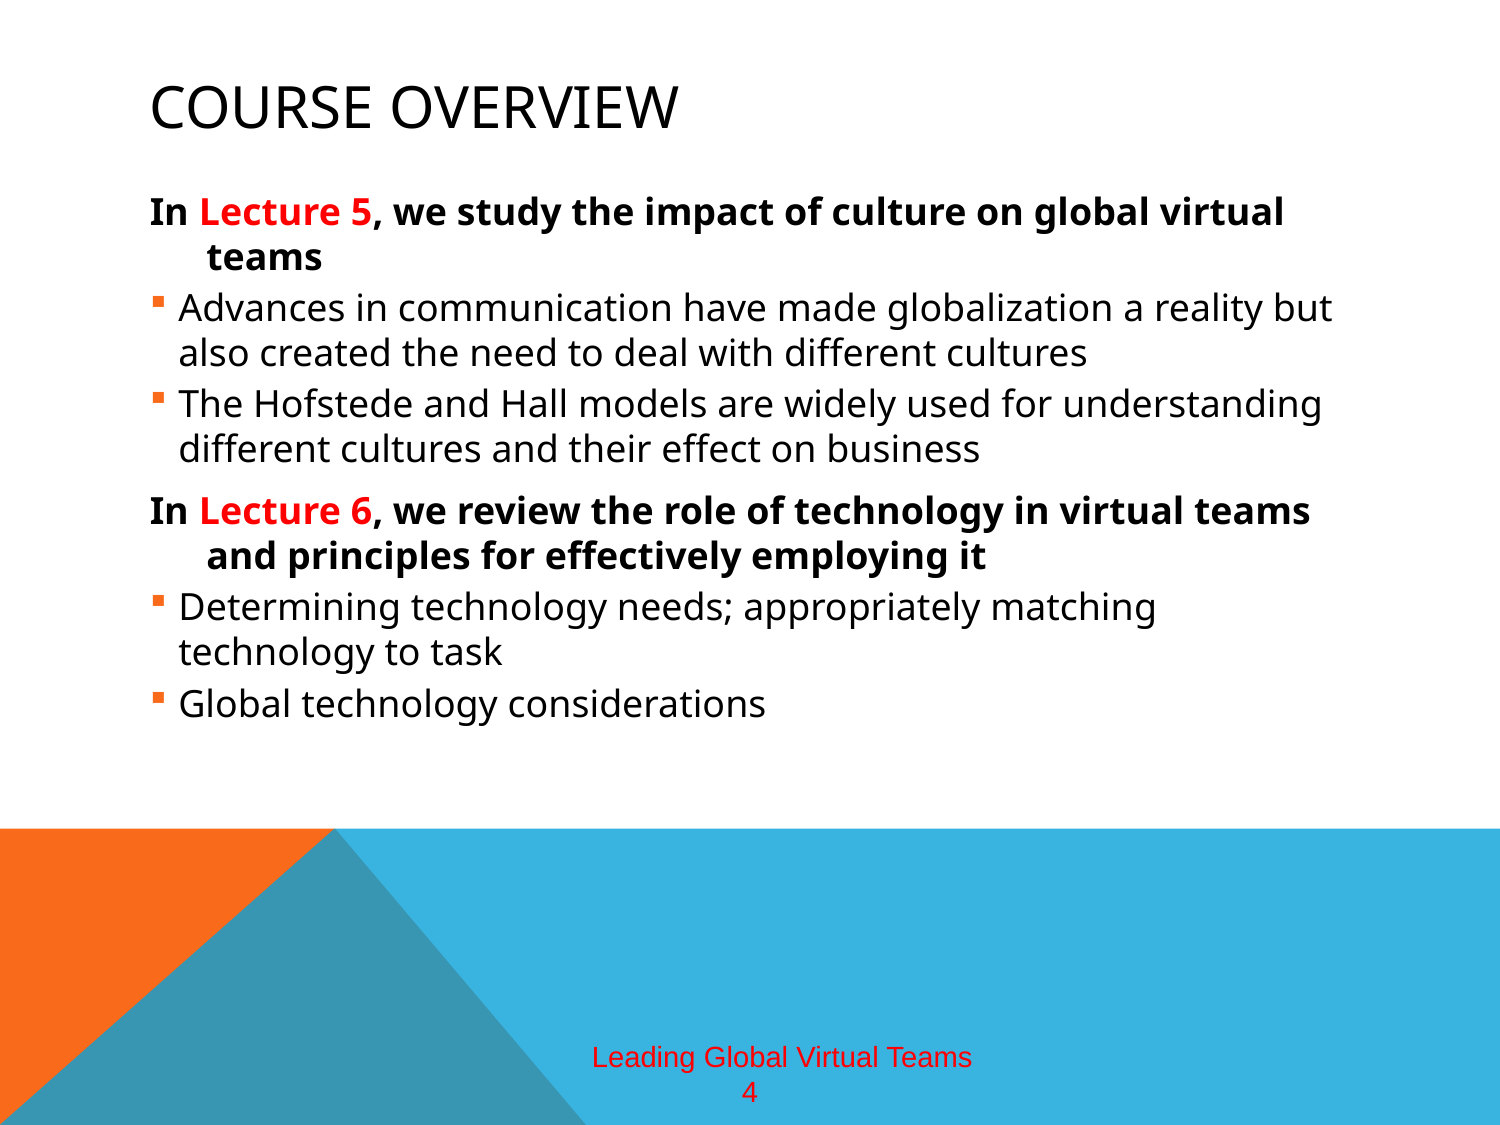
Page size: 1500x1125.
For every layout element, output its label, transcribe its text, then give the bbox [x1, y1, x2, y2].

text_box In Lecture 5, we study the impact of culture on global virtual teams Advances in communication have made globalization a reality but also created the need to deal with different cultures The Hofstede and Hall models are widely used for understanding different cultures and their effect on business In Lecture 6, we review the role of technology in virtual teams and principles for effectively employing it Determining technology needs; appropriately matching technology to task Global technology considerations [134, 180, 1369, 825]
title Course overview [134, 59, 1369, 150]
